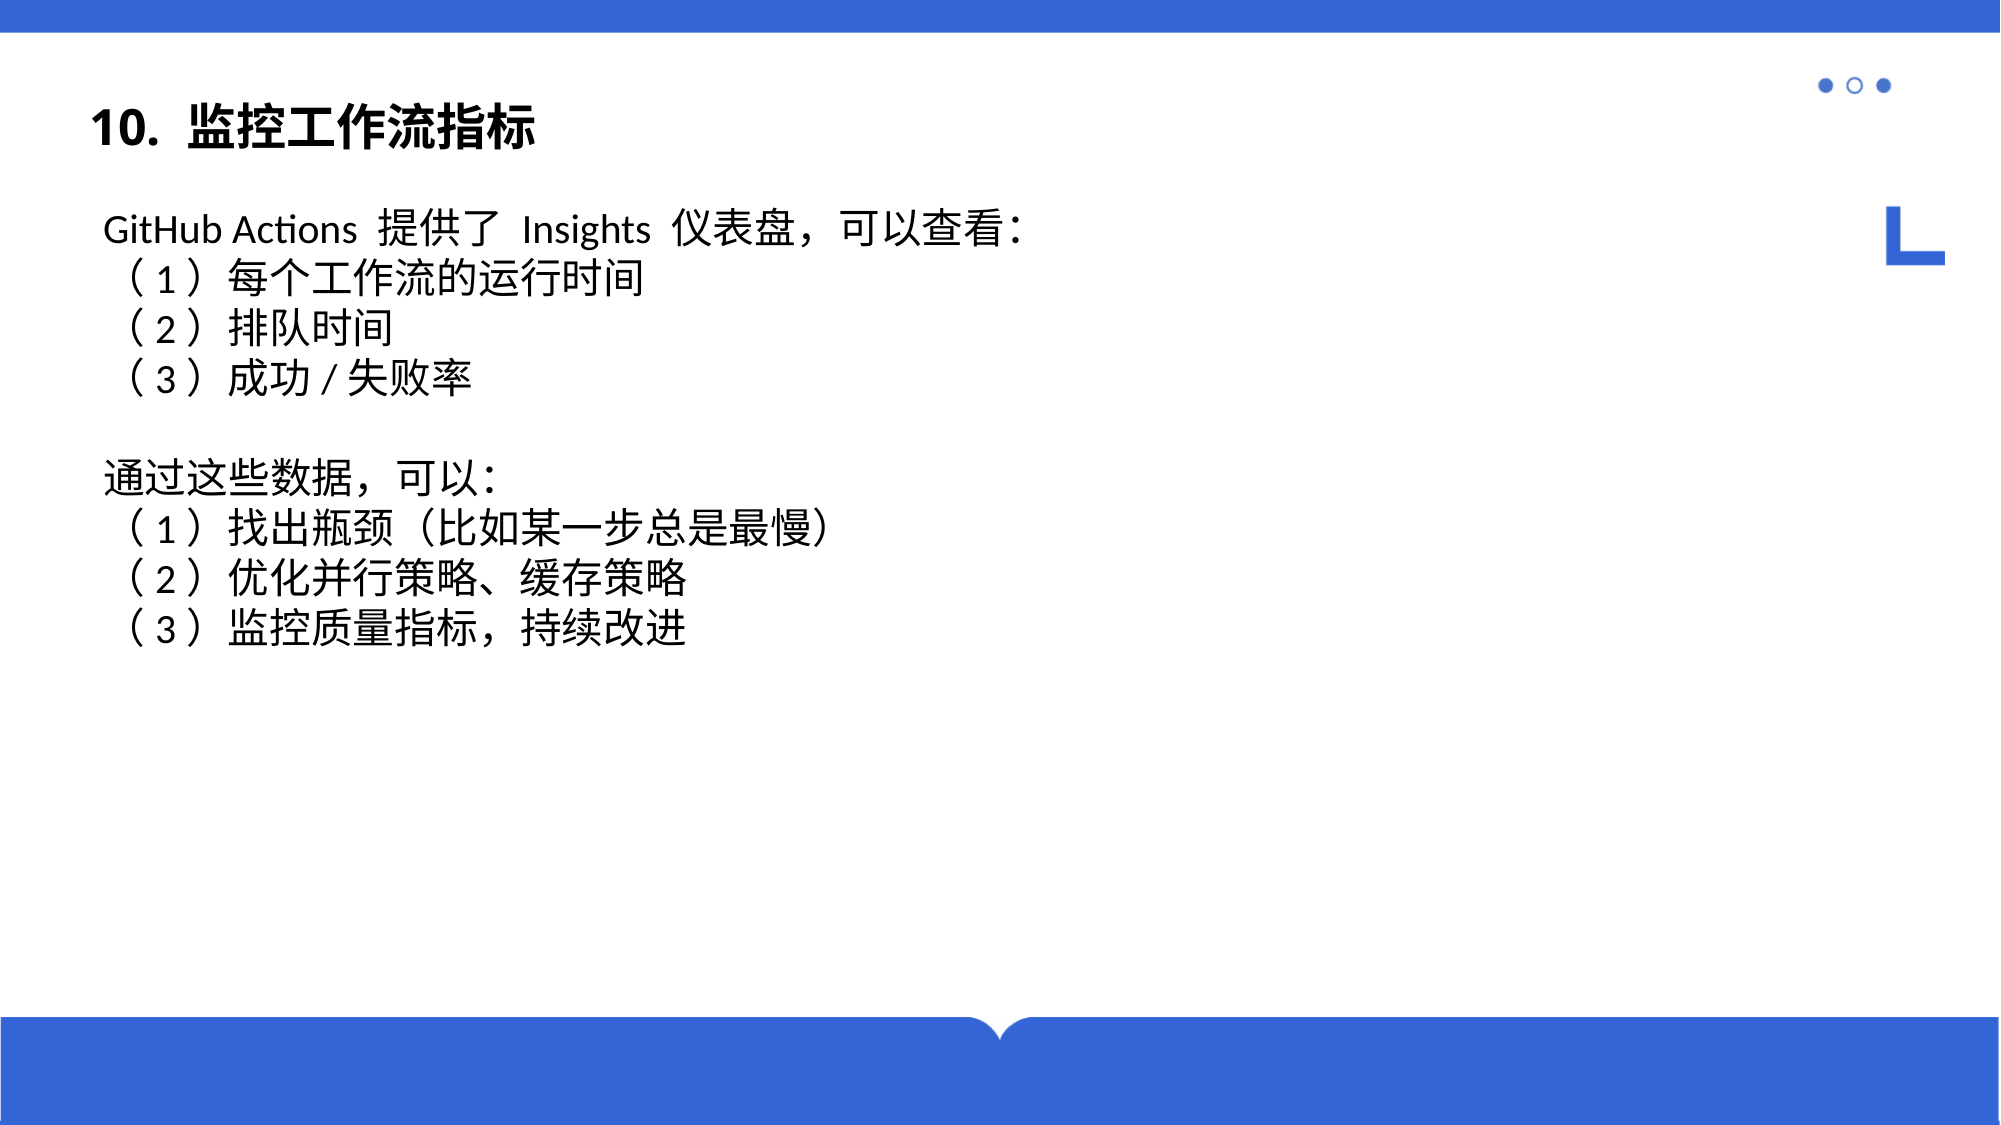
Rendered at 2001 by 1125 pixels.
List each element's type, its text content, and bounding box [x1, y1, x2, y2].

picture [0, 1017, 2000, 1125]
text_box 10. 监控工作流指标 [74, 74, 1337, 177]
picture [1874, 194, 1945, 275]
picture [1803, 64, 1907, 95]
text_box [0, 0, 2000, 33]
text_box GitHub Actions 提供了 Insights 仪表盘，可以查看： （1）每个工作流的运行时间 （2）排队时间 （3）成功/失败率 通过这些数据，可以： （1）找出瓶颈（比如某一步总是最慢） （2）优化并行策略、缓存策略 （3）监控质量指标，持续改进 [88, 194, 1803, 660]
